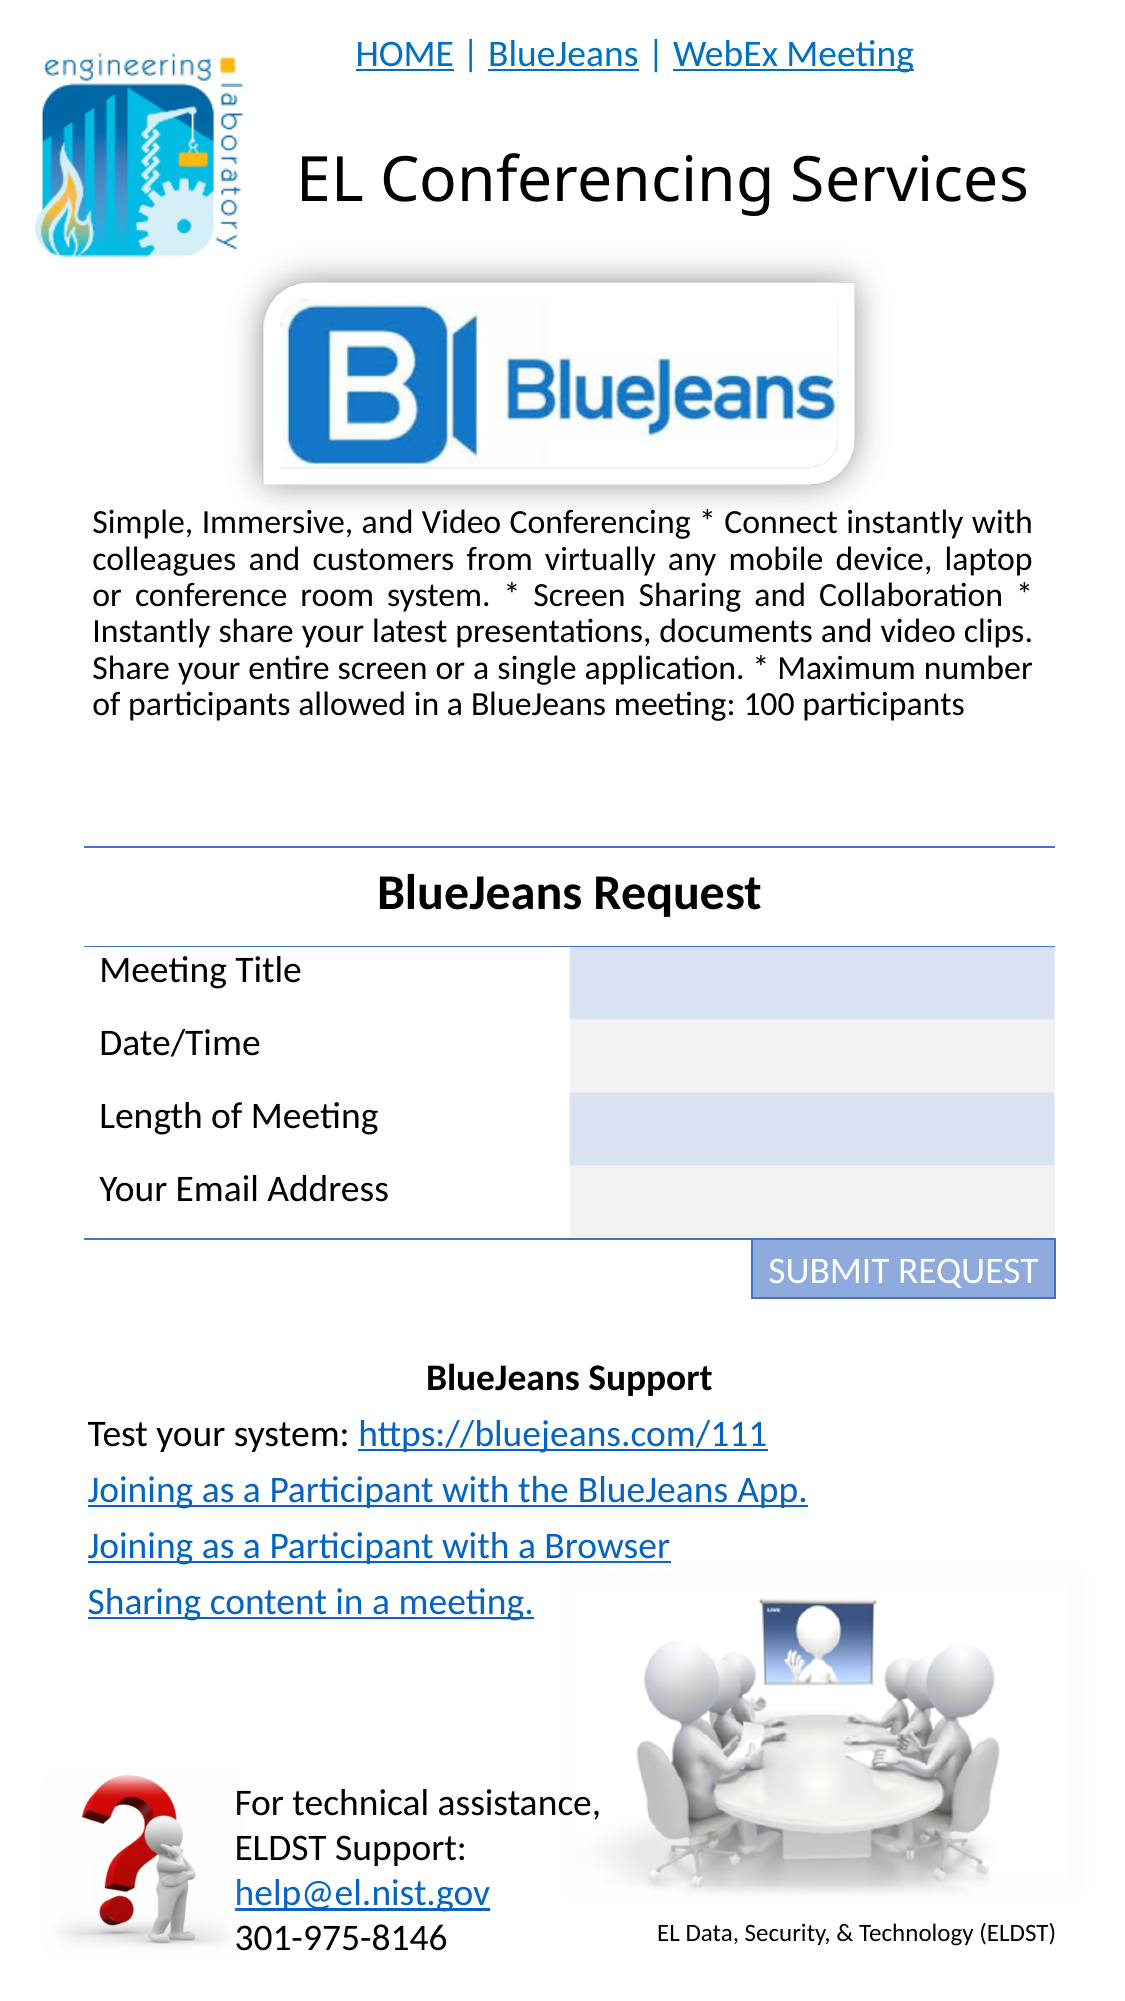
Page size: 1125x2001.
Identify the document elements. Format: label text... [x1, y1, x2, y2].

title EL Conferencing Services [279, 106, 1048, 257]
footer EL Data, Security, & Technology (ELDST) [641, 1907, 1073, 1985]
table_cell [570, 1020, 1055, 1093]
text_box SUBMIT REQUEST [751, 1238, 1056, 1299]
table_cell Meeting Title [84, 947, 570, 1020]
table_cell Length of Meeting [84, 1093, 570, 1166]
picture [553, 1556, 1098, 1907]
table_cell [570, 947, 1055, 1020]
text_box HOME | BlueJeans | WebEx Meeting [279, 21, 991, 82]
list BlueJeans Support Test your system: https://bluejeans.com/111 Joining as a Participant with the BlueJeans App. Joining as a Participant with a Browser Sharing content in a meeting. [72, 1345, 1067, 1764]
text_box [41, 1764, 702, 1963]
picture [35, 51, 904, 534]
table_cell [570, 1093, 1055, 1166]
table_cell [570, 1166, 1055, 1238]
table_cell Your Email Address [84, 1166, 570, 1238]
list Simple, Immersive, and Video Conferencing * Connect instantly with colleagues and customers from virtually any mobile device, laptop or conference room system. * Screen Sharing and Collaboration * Instantly share your latest presentations, documents and video clips. Share your entire screen or a single application. * Maximum number of participants allowed in a BlueJeans meeting: 100 participants [77, 490, 1048, 731]
table_cell Date/Time [84, 1020, 570, 1093]
table_header BlueJeans Request [84, 848, 1055, 946]
